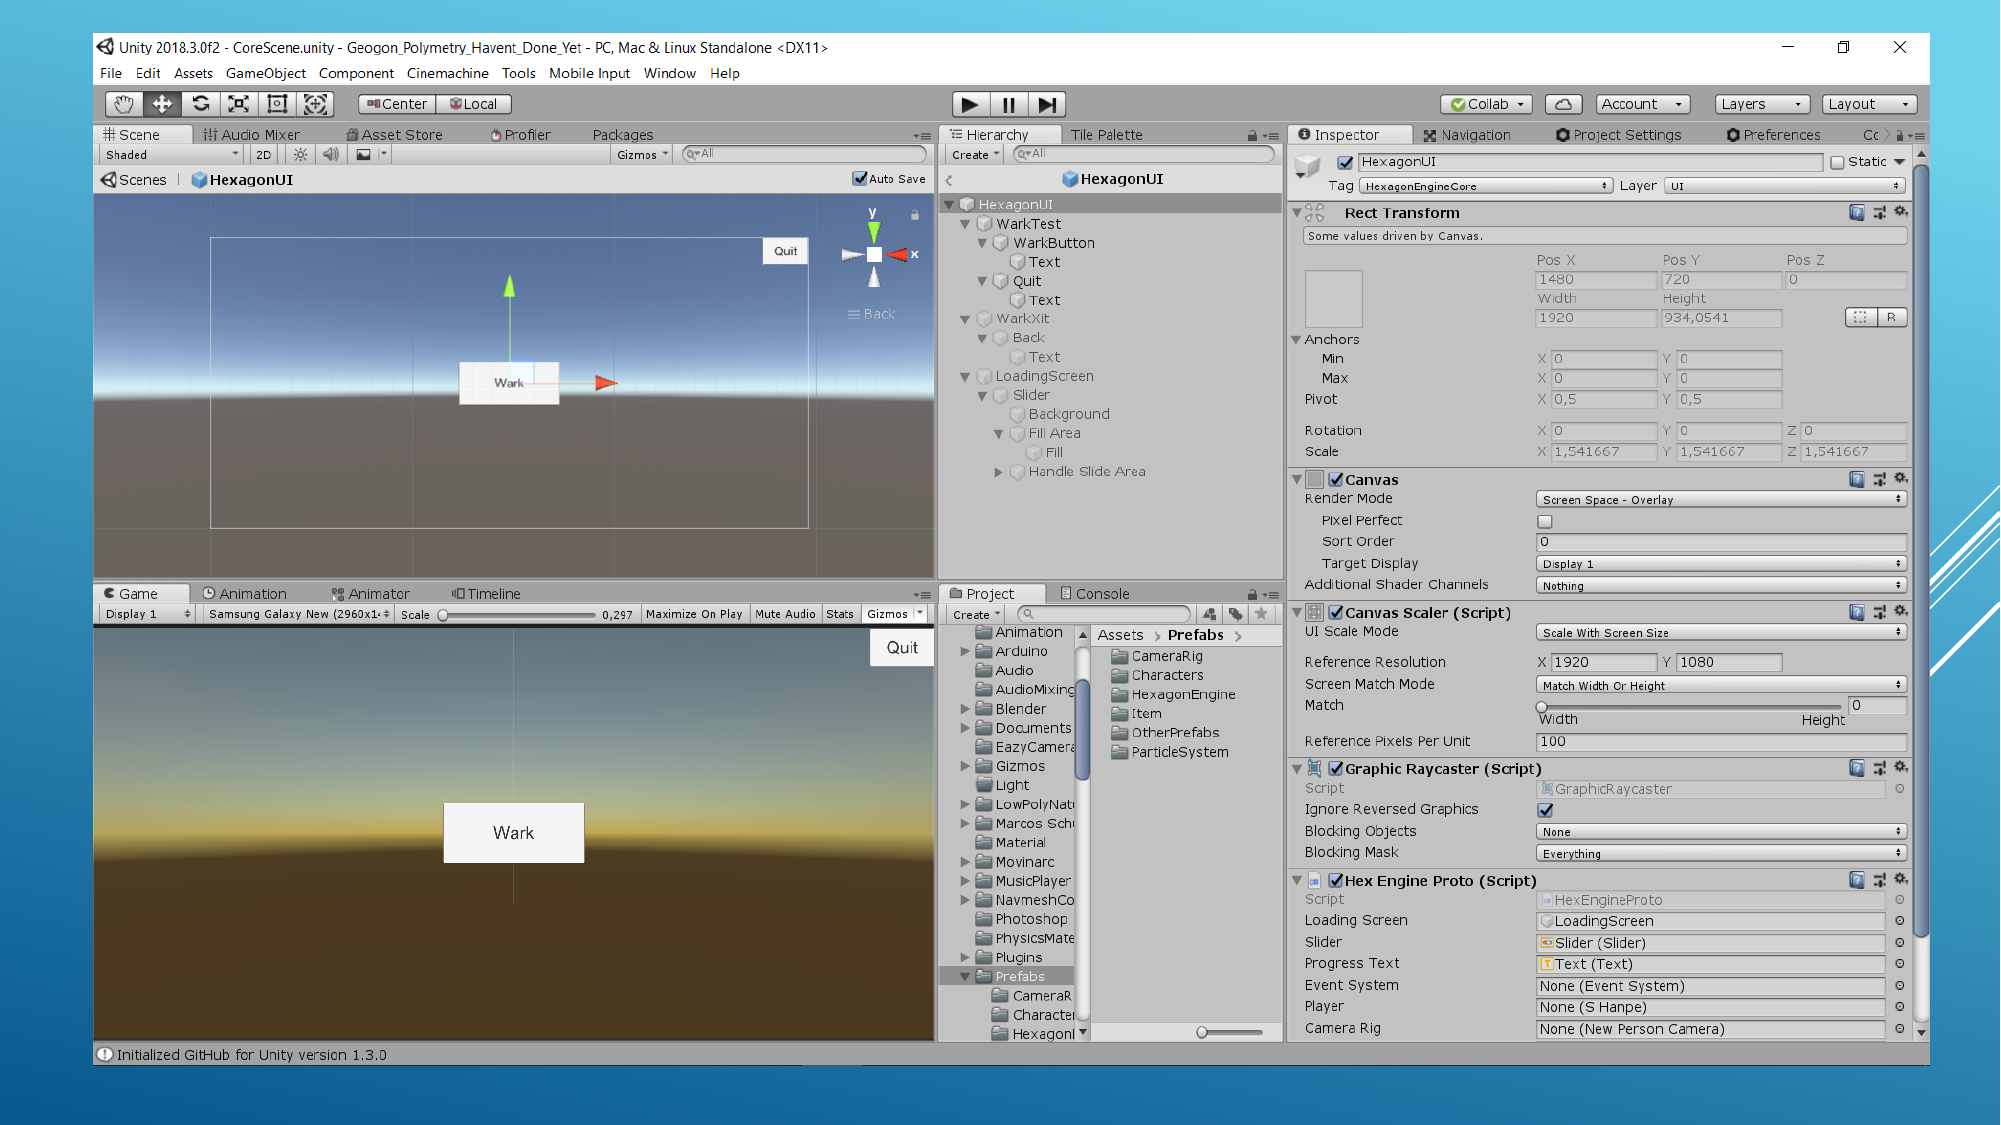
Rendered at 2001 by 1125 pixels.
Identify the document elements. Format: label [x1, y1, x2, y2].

list [93, 32, 1930, 1067]
